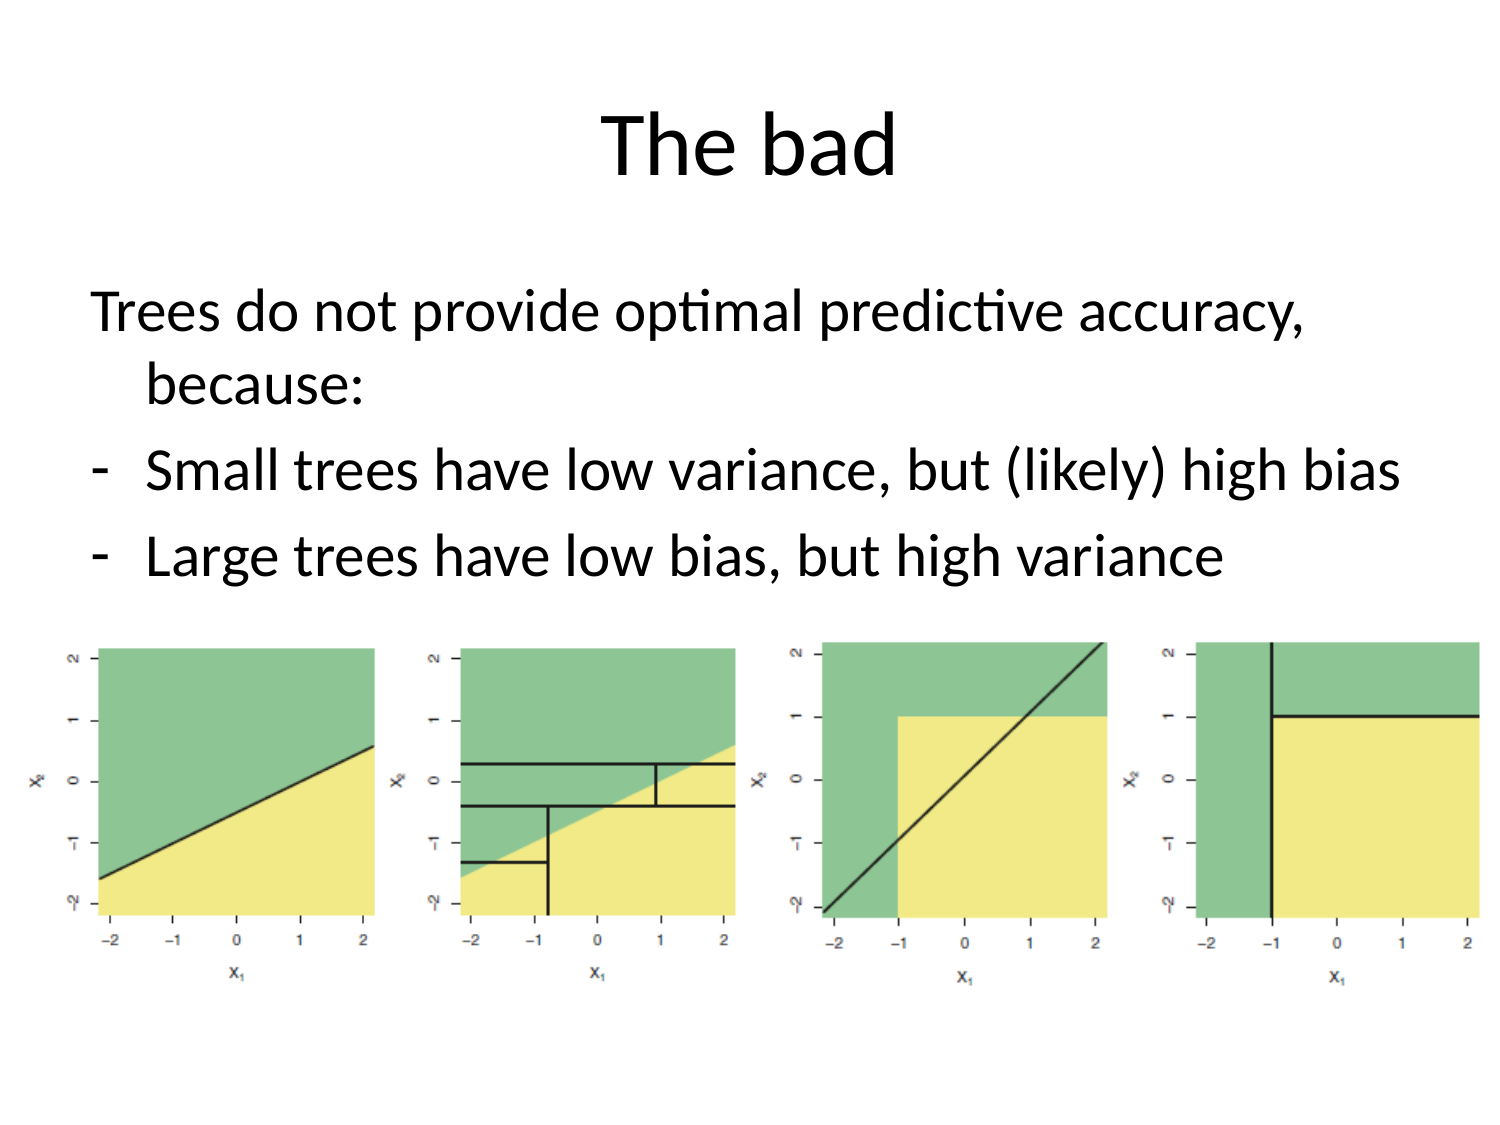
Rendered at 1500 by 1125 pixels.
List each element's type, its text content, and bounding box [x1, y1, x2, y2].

title The bad [75, 45, 1425, 233]
picture [0, 614, 1500, 998]
list Trees do not provide optimal predictive accuracy, because: Small trees have low variance, but (likely) high bias Large trees have low bias, but high variance [75, 262, 1425, 619]
